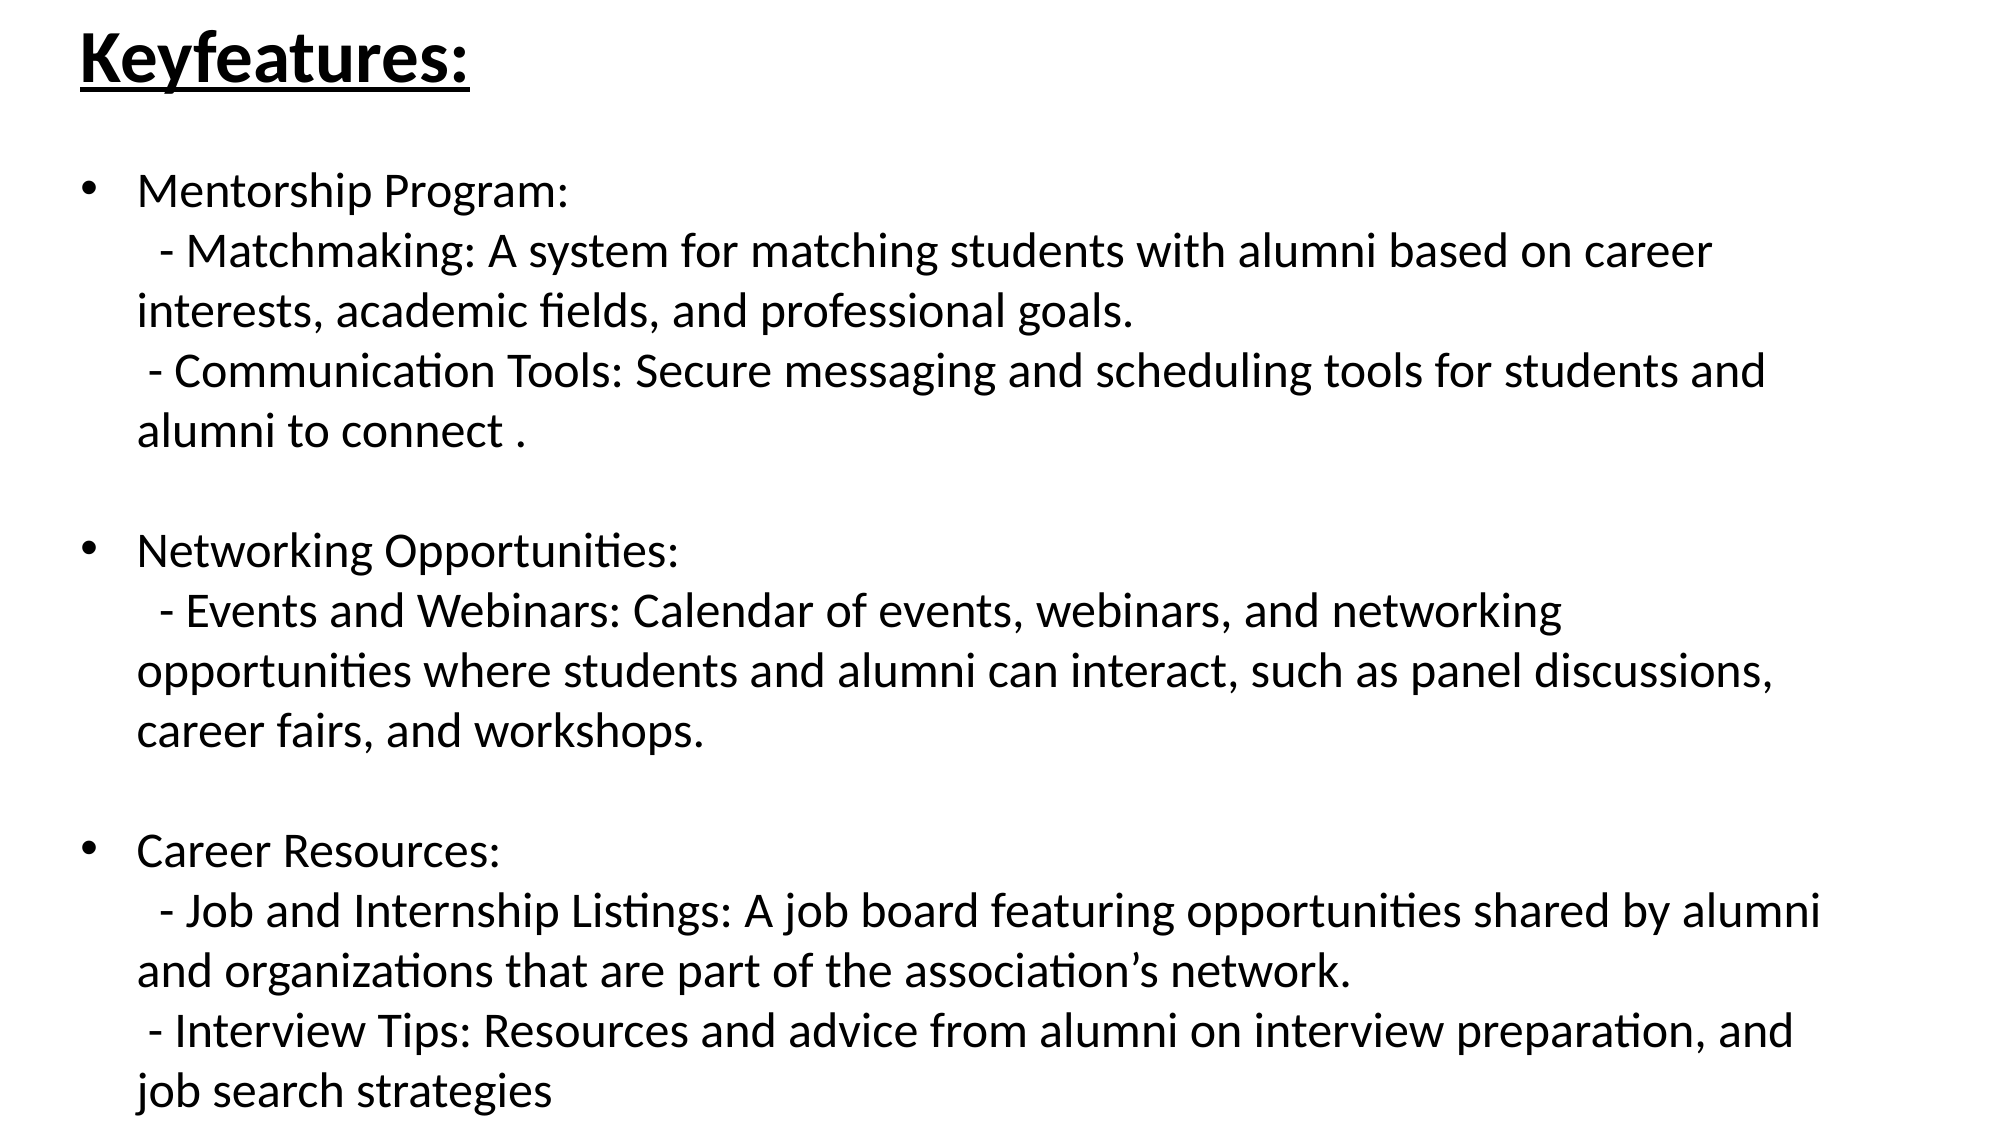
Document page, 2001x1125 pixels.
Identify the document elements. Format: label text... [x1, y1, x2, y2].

text_box Keyfeatures: Mentorship Program: - Matchmaking: A system for matching students with alumni based on career interests, academic fields, and professional goals. - Communication Tools: Secure messaging and scheduling tools for students and alumni to connect . Networking Opportunities: - Events and Webinars: Calendar of events, webinars, and networking opportunities where students and alumni can interact, such as panel discussions, career fairs, and workshops. Career Resources: - Job and Internship Listings: A job board featuring opportunities shared by alumni and organizations that are part of the association’s network. - Interview Tips: Resources and advice from alumni on interview preparation, and job search strategies [65, 0, 1859, 1125]
